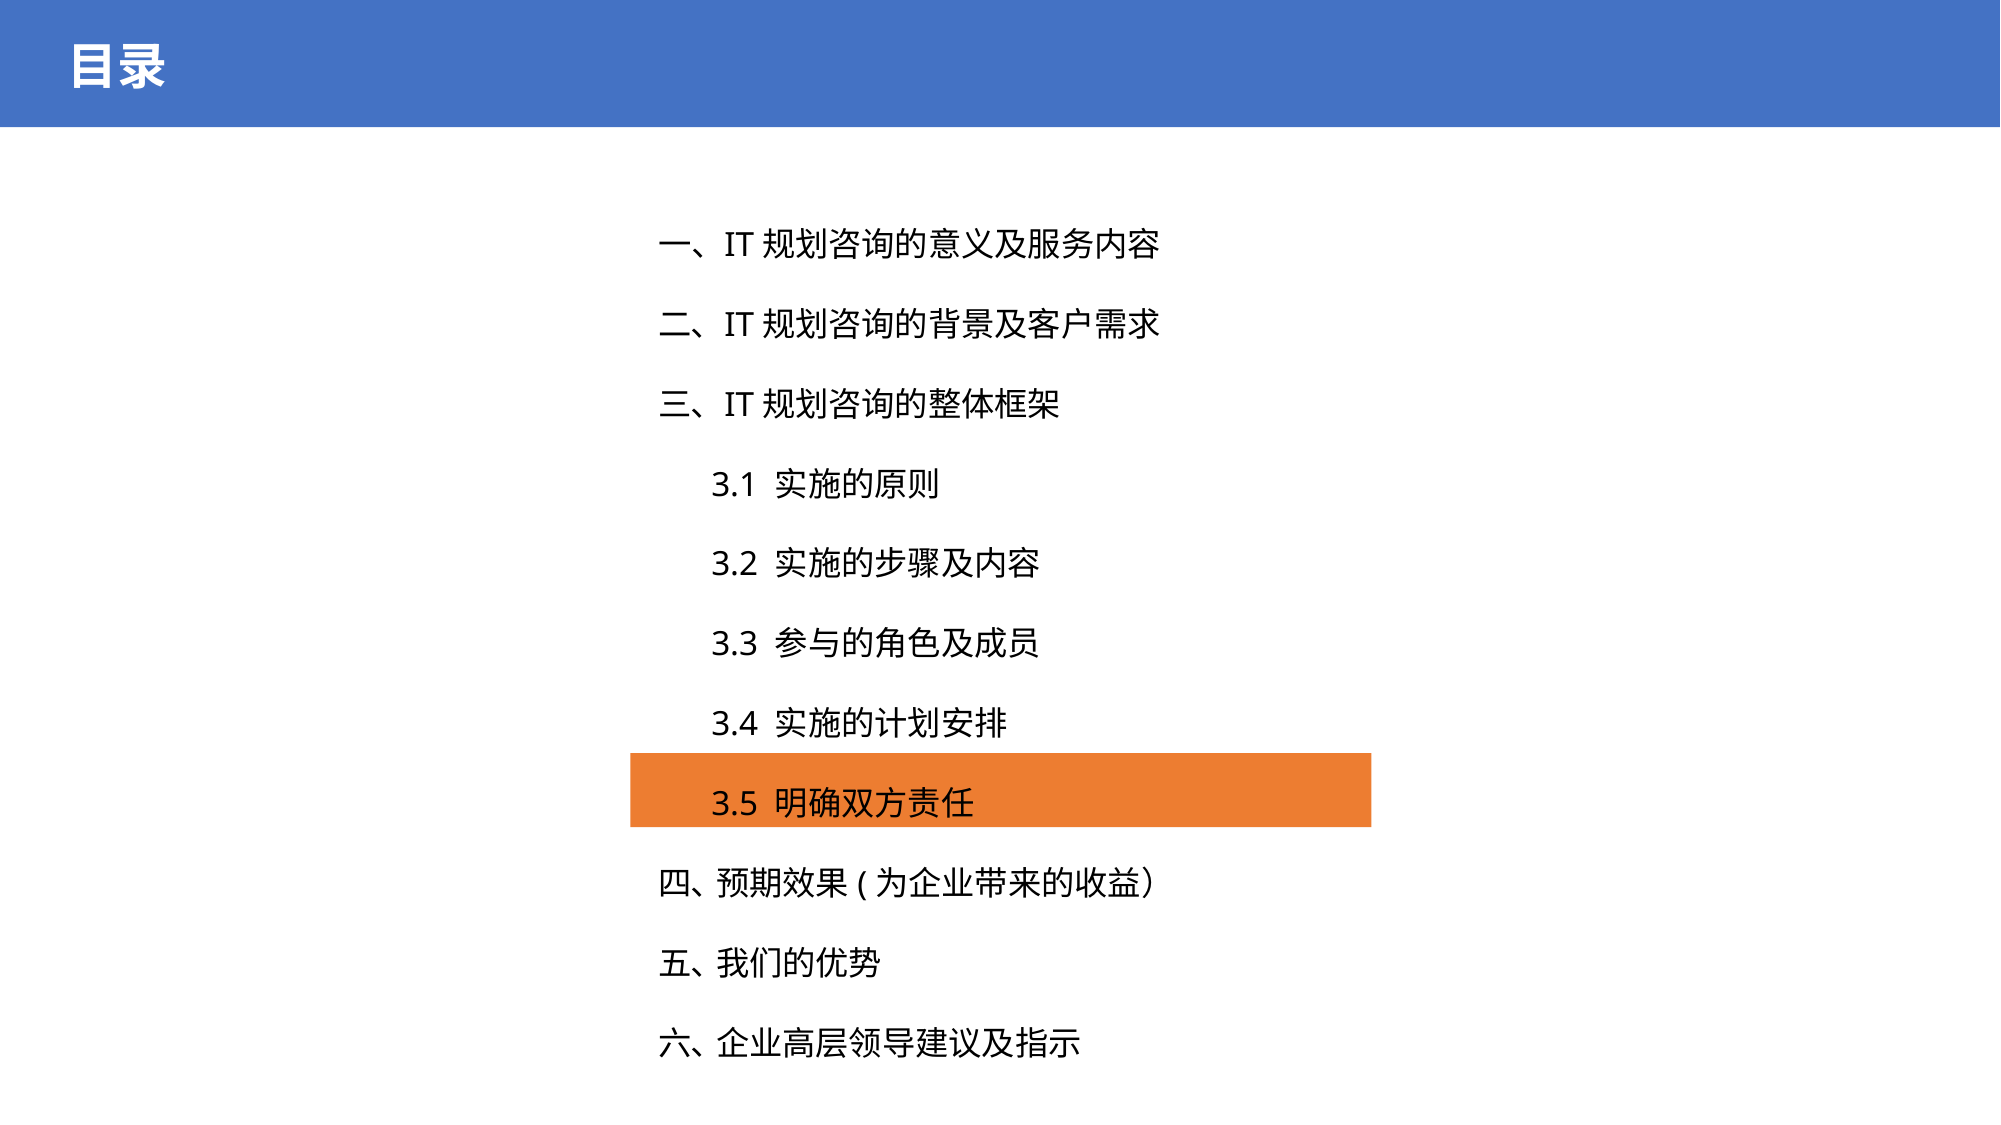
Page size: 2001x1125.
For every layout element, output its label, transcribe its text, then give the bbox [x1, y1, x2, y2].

text_box 一､ IT规划咨询的意义及服务内容 二､ IT规划咨询的背景及客户需求 三､ IT规划咨询的整体框架 3.1 实施的原则 3.2 实施的步骤及内容 3.3 参与的角色及成员 3.4 实施的计划安排 3.5 明确双方责任 四､ 预期效果(为企业带来的收益） 五､ 我们的优势 六､ 企业高层领导建议及指示 [644, 175, 1317, 1069]
text_box [1317, 752, 1372, 828]
text_box [629, 752, 644, 828]
text_box 目录 [53, 26, 183, 102]
